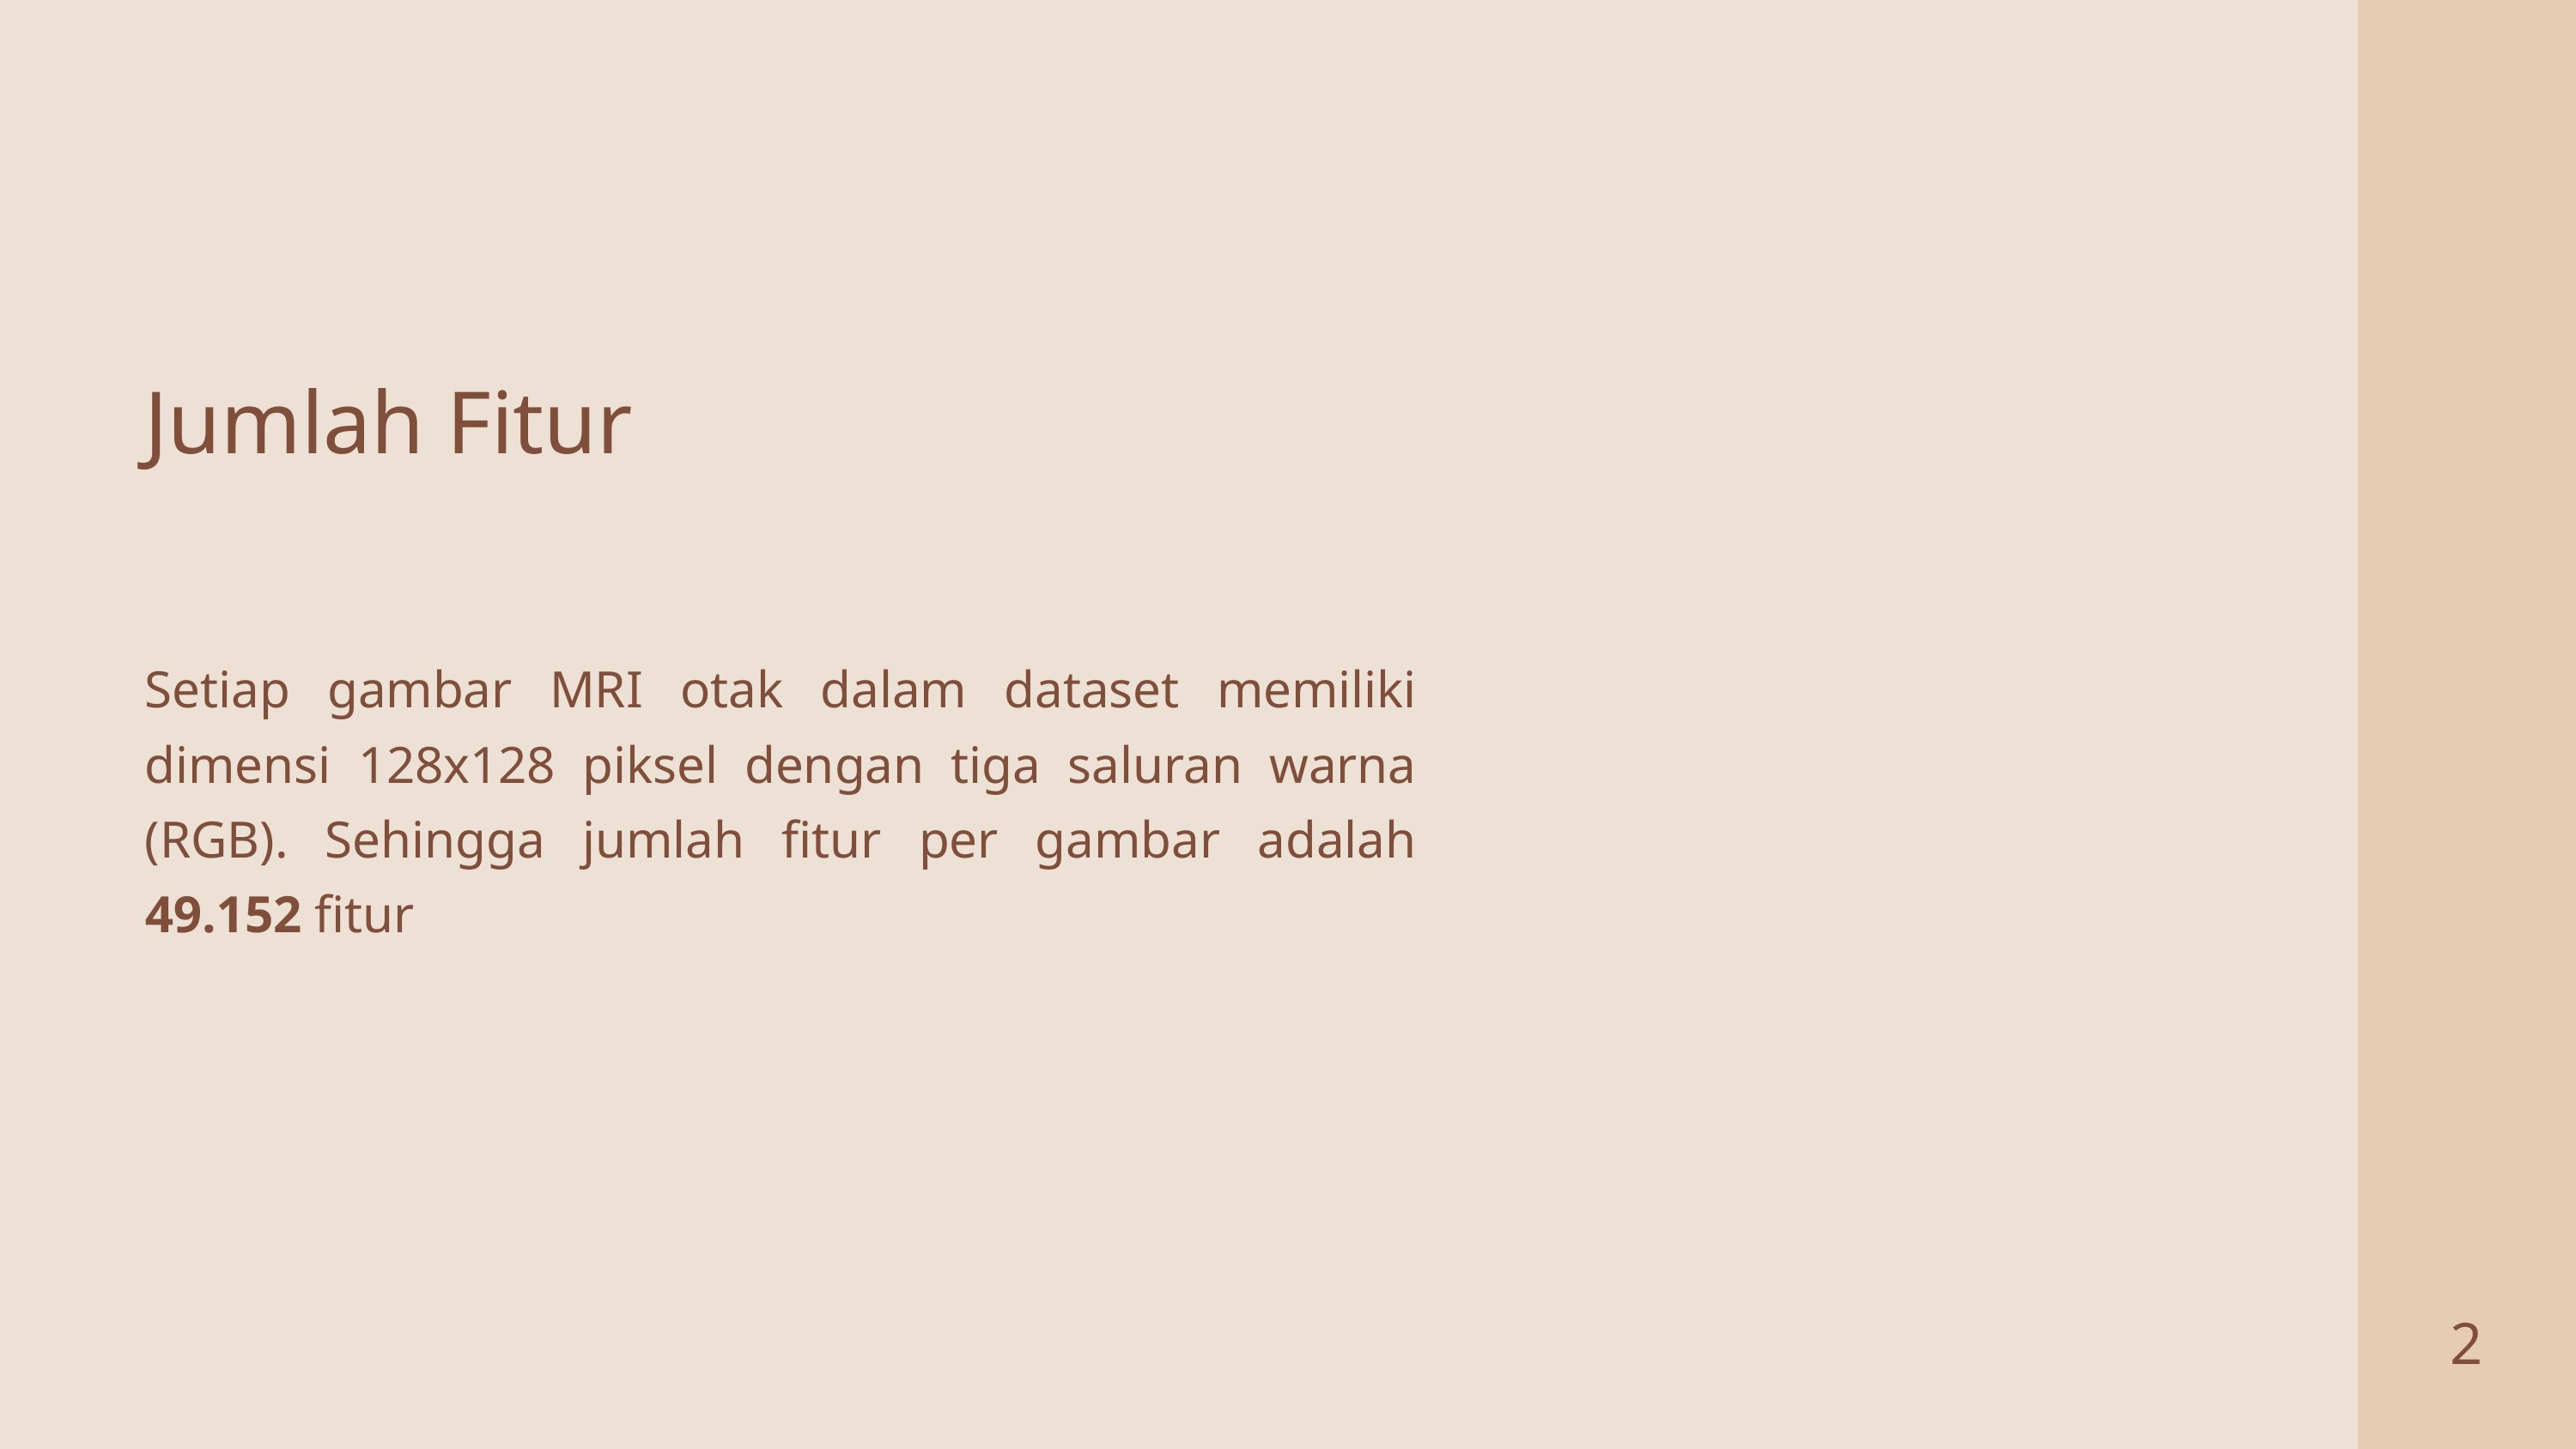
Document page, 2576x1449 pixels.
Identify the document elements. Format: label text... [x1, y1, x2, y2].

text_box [2357, 0, 2576, 1449]
text_box Setiap gambar MRI otak dalam dataset memiliki dimensi 128x128 piksel dengan tiga saluran warna (RGB). Sehingga jumlah fitur per gambar adalah 49.152 fitur [144, 642, 1417, 943]
text_box Jumlah Fitur [144, 350, 1110, 471]
